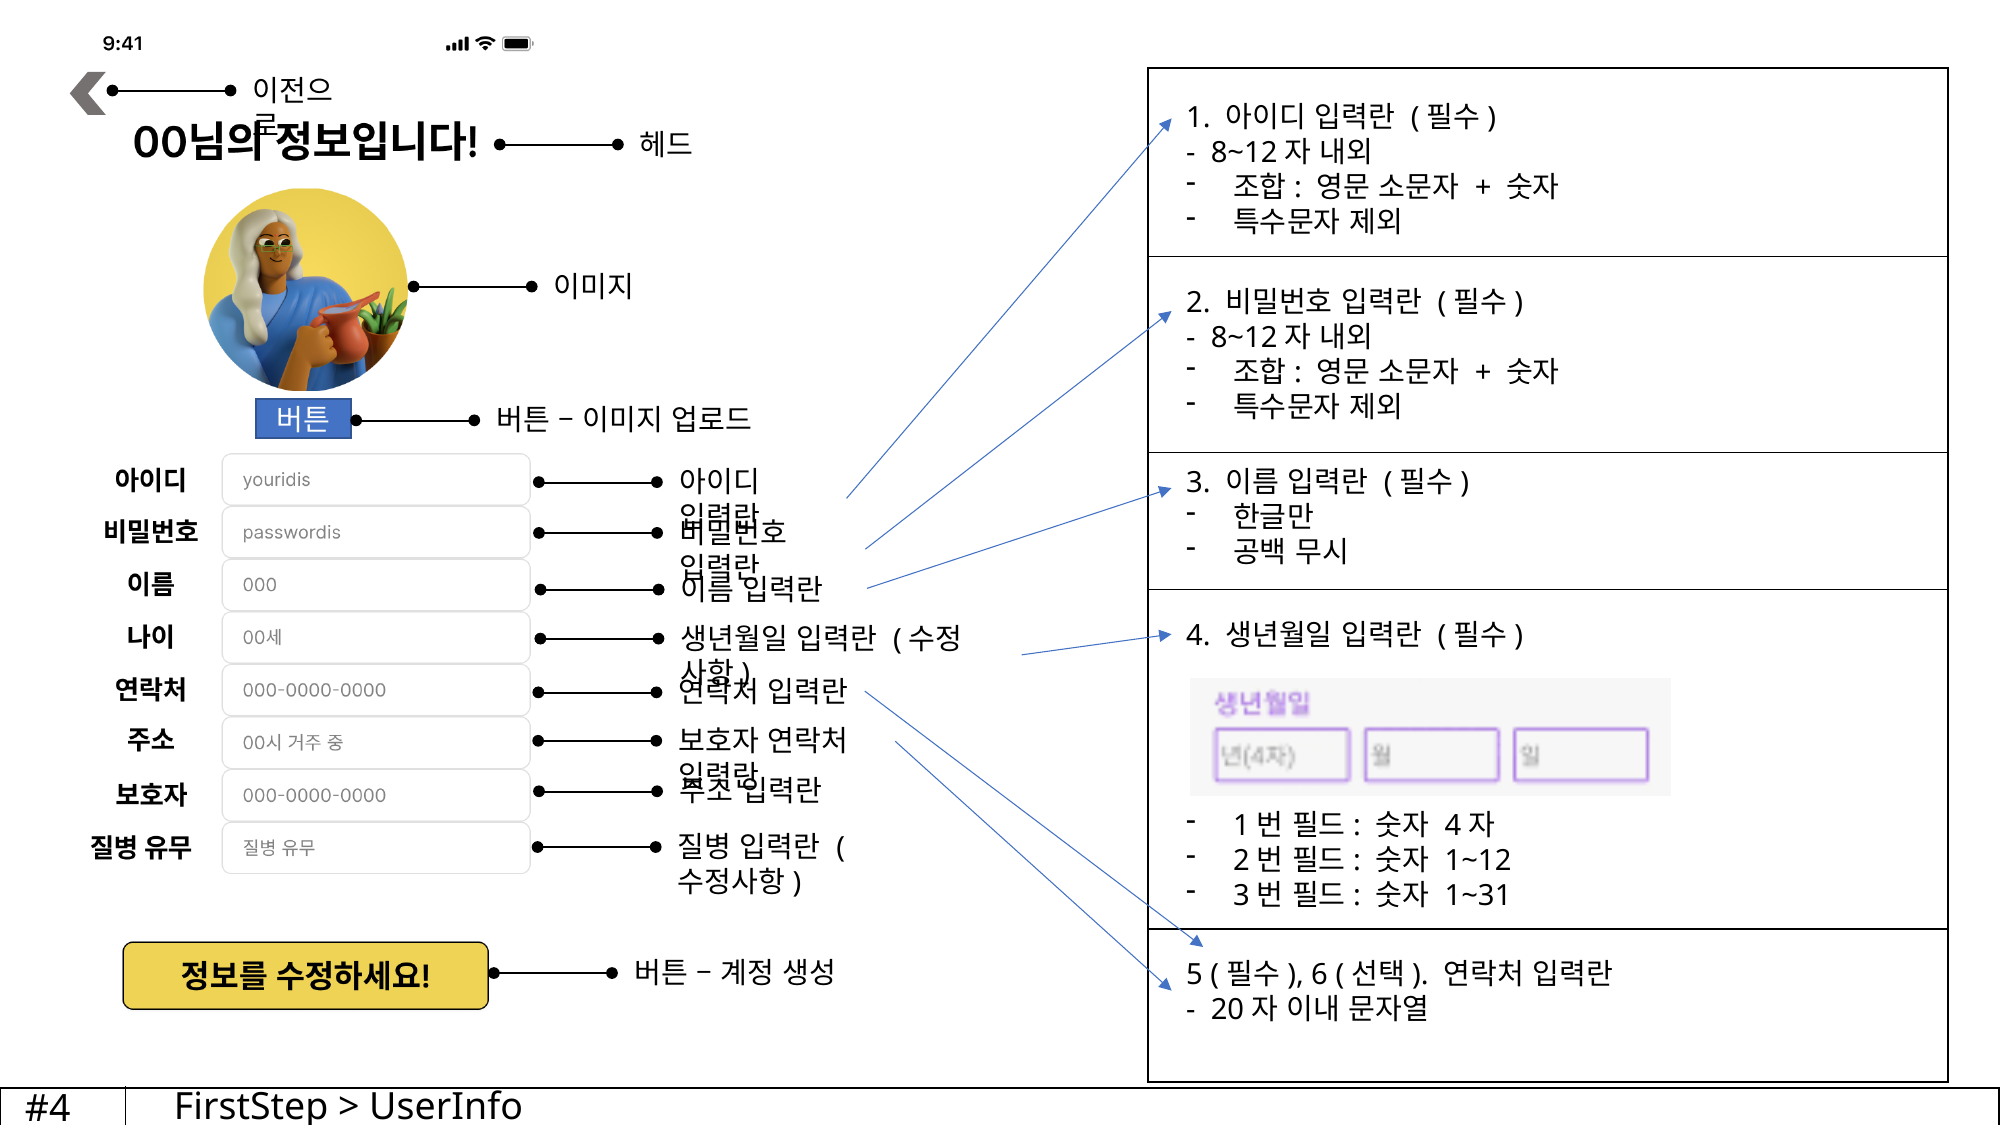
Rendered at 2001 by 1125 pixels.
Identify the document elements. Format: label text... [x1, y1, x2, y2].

text_box 주소 입력란 [664, 765, 864, 815]
text_box 3. 이름 입력란 (필수) 한글만 공백 무시 [1172, 455, 1924, 576]
text_box [650, 784, 664, 799]
text_box [649, 733, 663, 748]
text_box [651, 631, 665, 646]
text_box 4. 생년월일 입력란 (필수) [1171, 609, 1924, 659]
text_box 버튼 – 계정 생성 [619, 946, 877, 997]
text_box [1147, 930, 1949, 1083]
text_box 보호자 연락처 입력란 [663, 714, 864, 787]
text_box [866, 488, 1172, 589]
text_box 연락처 입력란 [663, 666, 865, 714]
text_box [651, 582, 665, 597]
text_box 헤드 [625, 118, 746, 169]
text_box [649, 685, 663, 700]
text_box 질병 입력란 (수정사항) [663, 820, 864, 906]
text_box 2. 비밀번호 입력란 (필수) - 8~12자 내외 조합: 영문 소문자 + 숫자 특수문자 제외 [1172, 275, 1924, 431]
text_box 아이디 입력란 [664, 456, 847, 506]
text_box [1147, 67, 1949, 256]
text_box FirstStep > UserInfo [159, 1074, 697, 1125]
text_box 이름 입력란 [665, 563, 867, 612]
text_box 5 (필수), 6 (선택). 연락처 입력란 - 20자 이내 문자열 [1171, 948, 1924, 1033]
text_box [846, 118, 1172, 482]
text_box [650, 525, 664, 540]
text_box 생년월일 입력란 (수정 사항) [665, 612, 1022, 691]
text_box [611, 137, 625, 152]
text_box [605, 966, 619, 981]
picture [1190, 678, 1671, 796]
text_box [1172, 257, 1949, 452]
text_box [697, 1087, 2000, 1125]
text_box 비밀번호 입력란 [664, 506, 866, 585]
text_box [865, 310, 1172, 533]
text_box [895, 741, 1172, 992]
text_box [648, 840, 663, 855]
picture [59, 13, 553, 1082]
text_box [1172, 453, 1949, 589]
text_box [649, 475, 664, 490]
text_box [1021, 634, 1172, 638]
text_box 이미지 [553, 260, 660, 311]
text_box 1. 아이디 입력란 (필수) - 8~12자 내외 조합: 영문 소문자 + 숫자 특수문자 제외 [1171, 91, 1924, 246]
text_box [0, 1087, 10, 1125]
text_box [864, 691, 1204, 947]
text_box [1147, 590, 1949, 928]
text_box 버튼 – 이미지 업로드 [553, 394, 824, 444]
text_box 1번 필드: 숫자 4자 2번 필드: 숫자 1~12 3번 필드: 숫자 1~31 [1204, 798, 1924, 919]
text_box #4 [10, 1076, 159, 1125]
